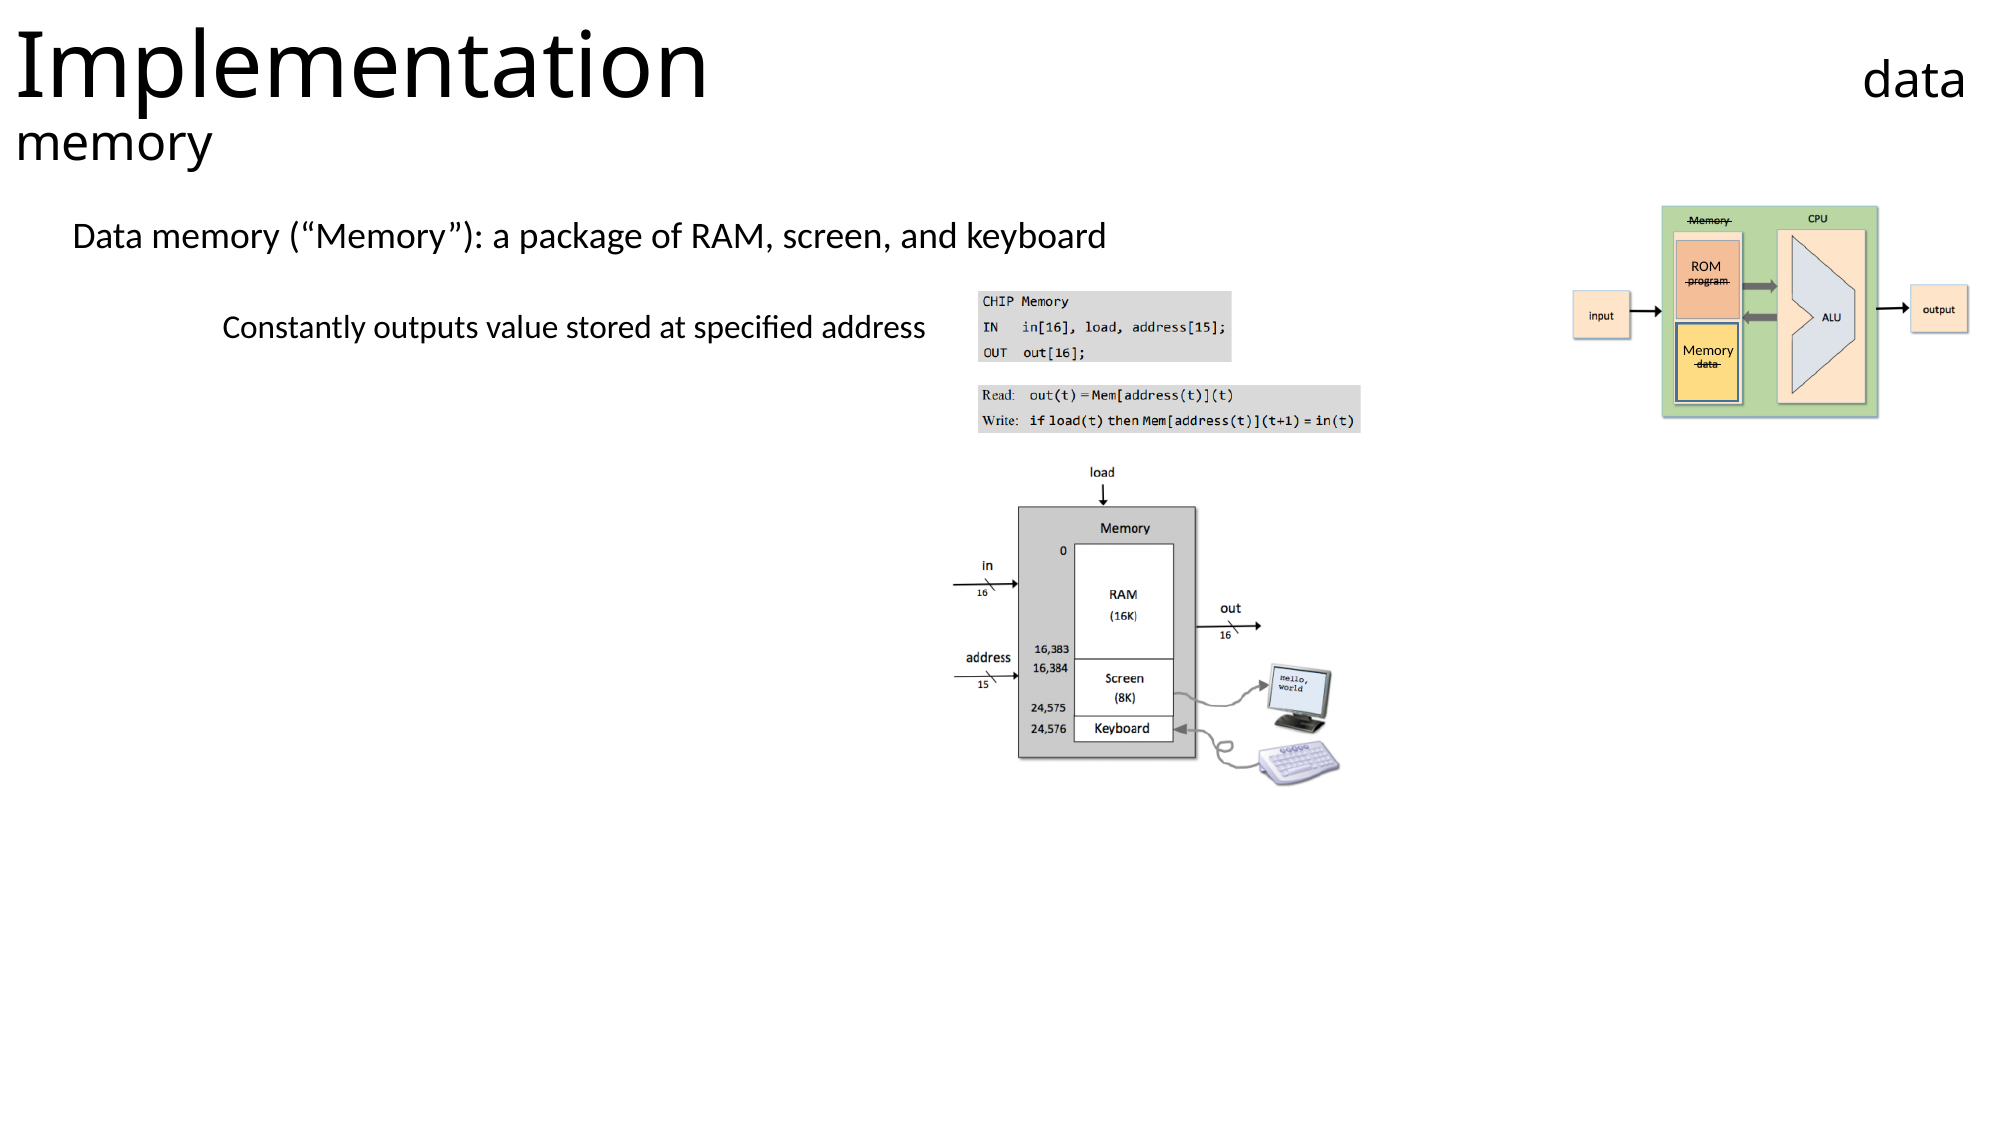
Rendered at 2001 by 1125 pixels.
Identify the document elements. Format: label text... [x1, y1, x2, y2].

title Implementation data memory [0, 0, 2000, 204]
picture [977, 290, 1232, 362]
picture [1569, 202, 1973, 429]
picture [951, 448, 1347, 791]
picture [978, 385, 1361, 433]
text_box Data memory (“Memory”): a package of RAM, screen, and keyboard Constantly outputs value stored at specified address If load=1, the in value is loaded into specified address Addresses 0x0000-0x3FFF: RAM 0x4000-0x5FFF: Screen 0x6000: Keyboard >0x6000: invalid [57, 203, 1932, 1125]
